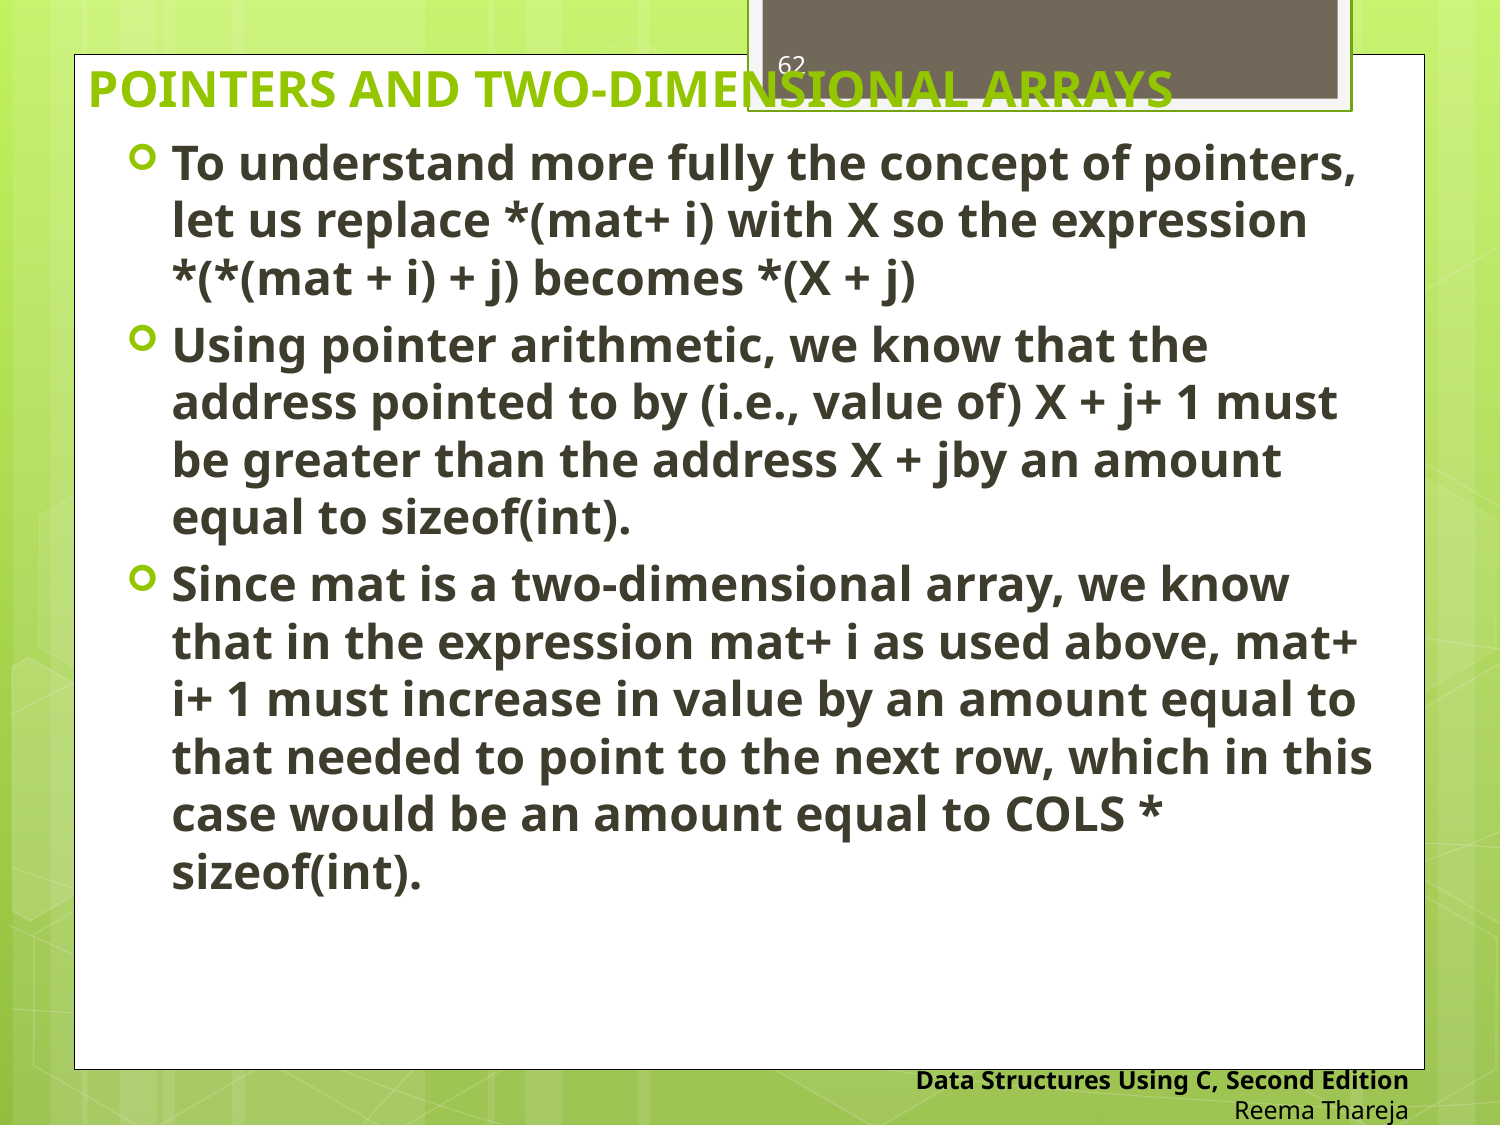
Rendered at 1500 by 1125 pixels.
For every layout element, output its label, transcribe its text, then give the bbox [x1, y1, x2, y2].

title POINTERS AND TWO-DIMENSIONAL ARRAYS [72, 12, 1375, 125]
list To understand more fully the concept of pointers, let us replace *(mat+ i) with X so the expression *(*(mat + i) + j) becomes *(X + j) Using pointer arithmetic, we know that the address pointed to by (i.e., value of) X + j+ 1 must be greater than the address X + jby an amount equal to sizeof(int). Since mat is a two-dimensional array, we know that in the expression mat+ i as used above, mat+ i+ 1 must increase in value by an amount equal to that needed to point to the next row, which in this case would be an amount equal to COLS * sizeof(int). [99, 125, 1413, 1037]
slide_number 62 [762, 36, 982, 97]
footer Data Structures Using C, Second Edition Reema Thareja [849, 1065, 1425, 1125]
